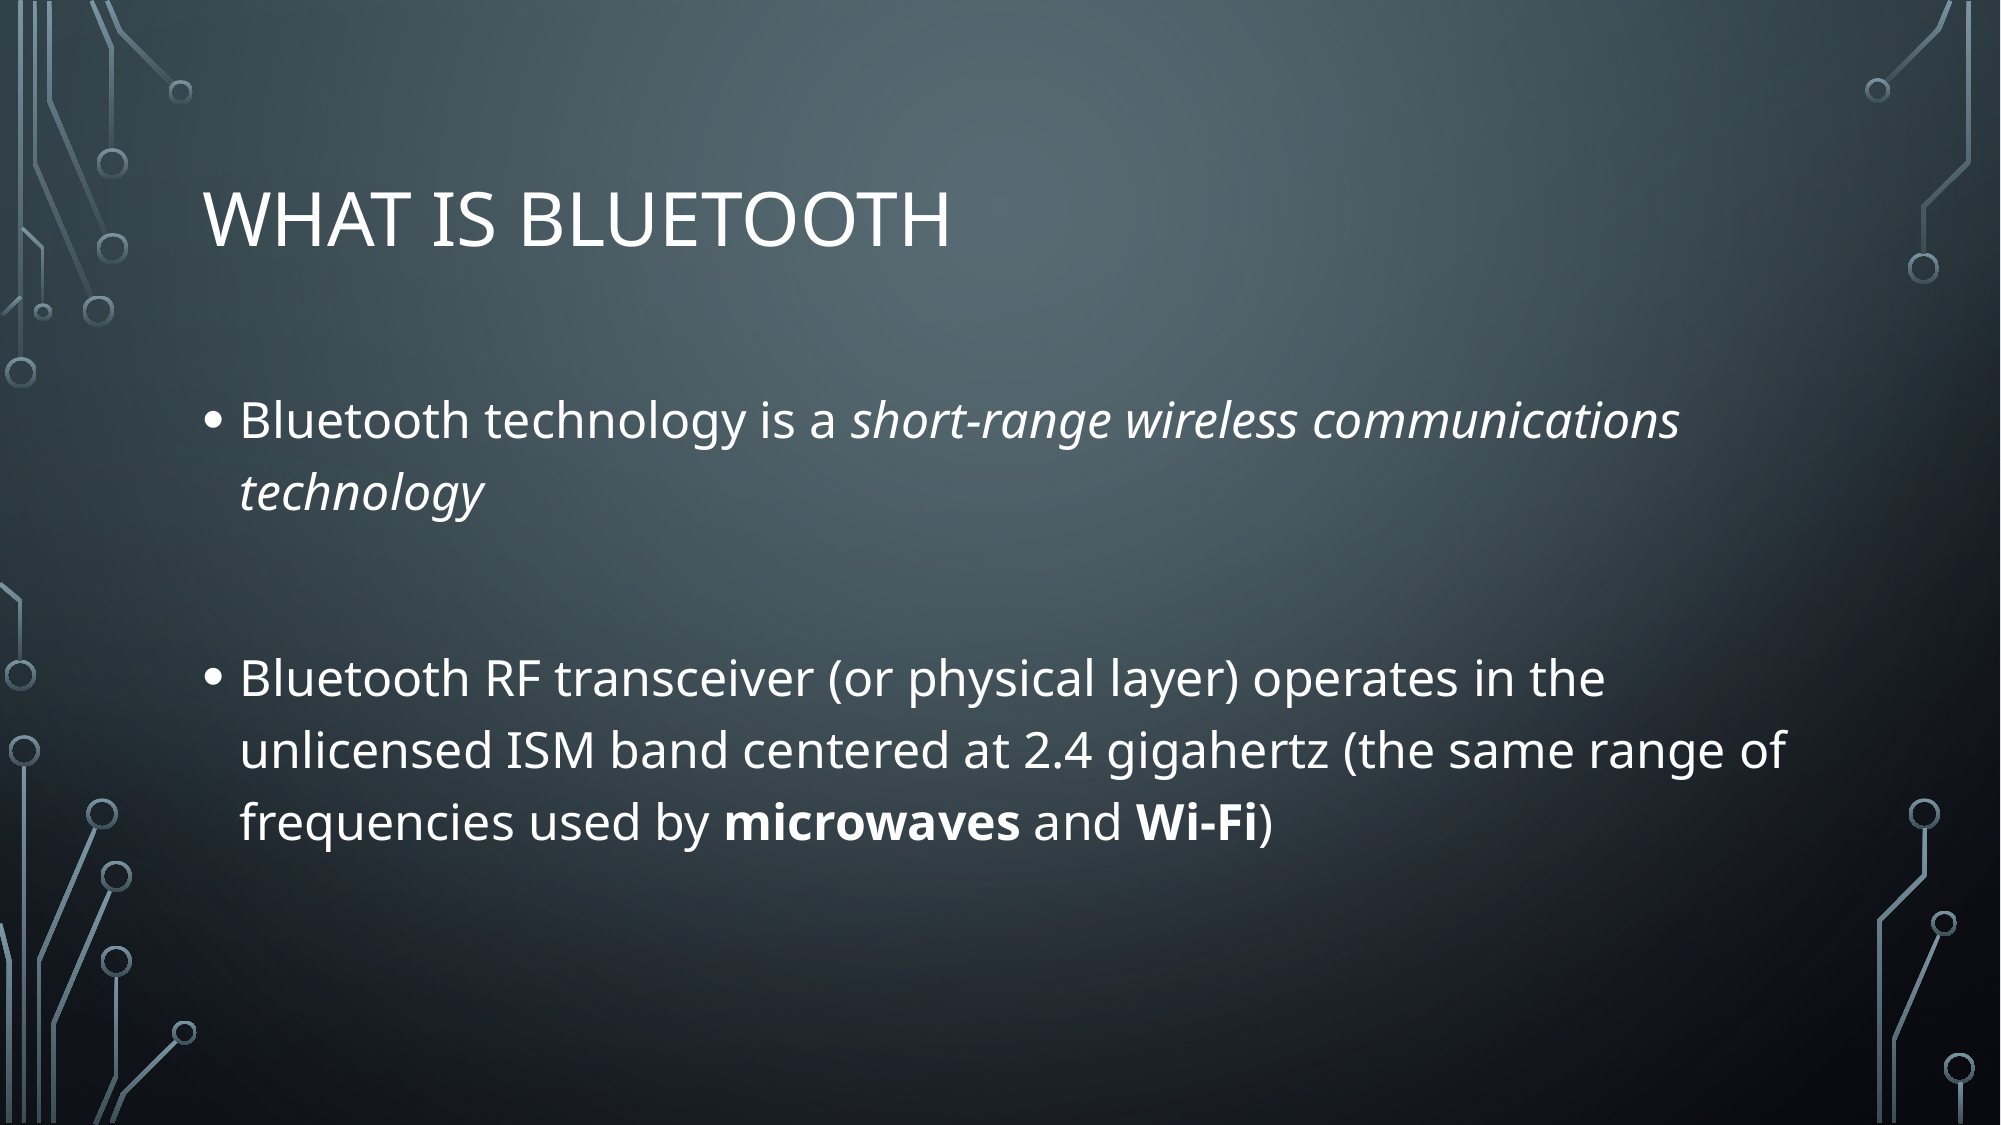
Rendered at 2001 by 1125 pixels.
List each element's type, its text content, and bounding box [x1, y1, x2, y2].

list Bluetooth technology is a short-range wireless communications technology Bluetooth RF transceiver (or physical layer) operates in the unlicensed ISM band centered at 2.4 gigahertz (the same range of frequencies used by microwaves and Wi-Fi) [187, 369, 1813, 950]
title What is Bluetooth [187, 101, 1813, 344]
